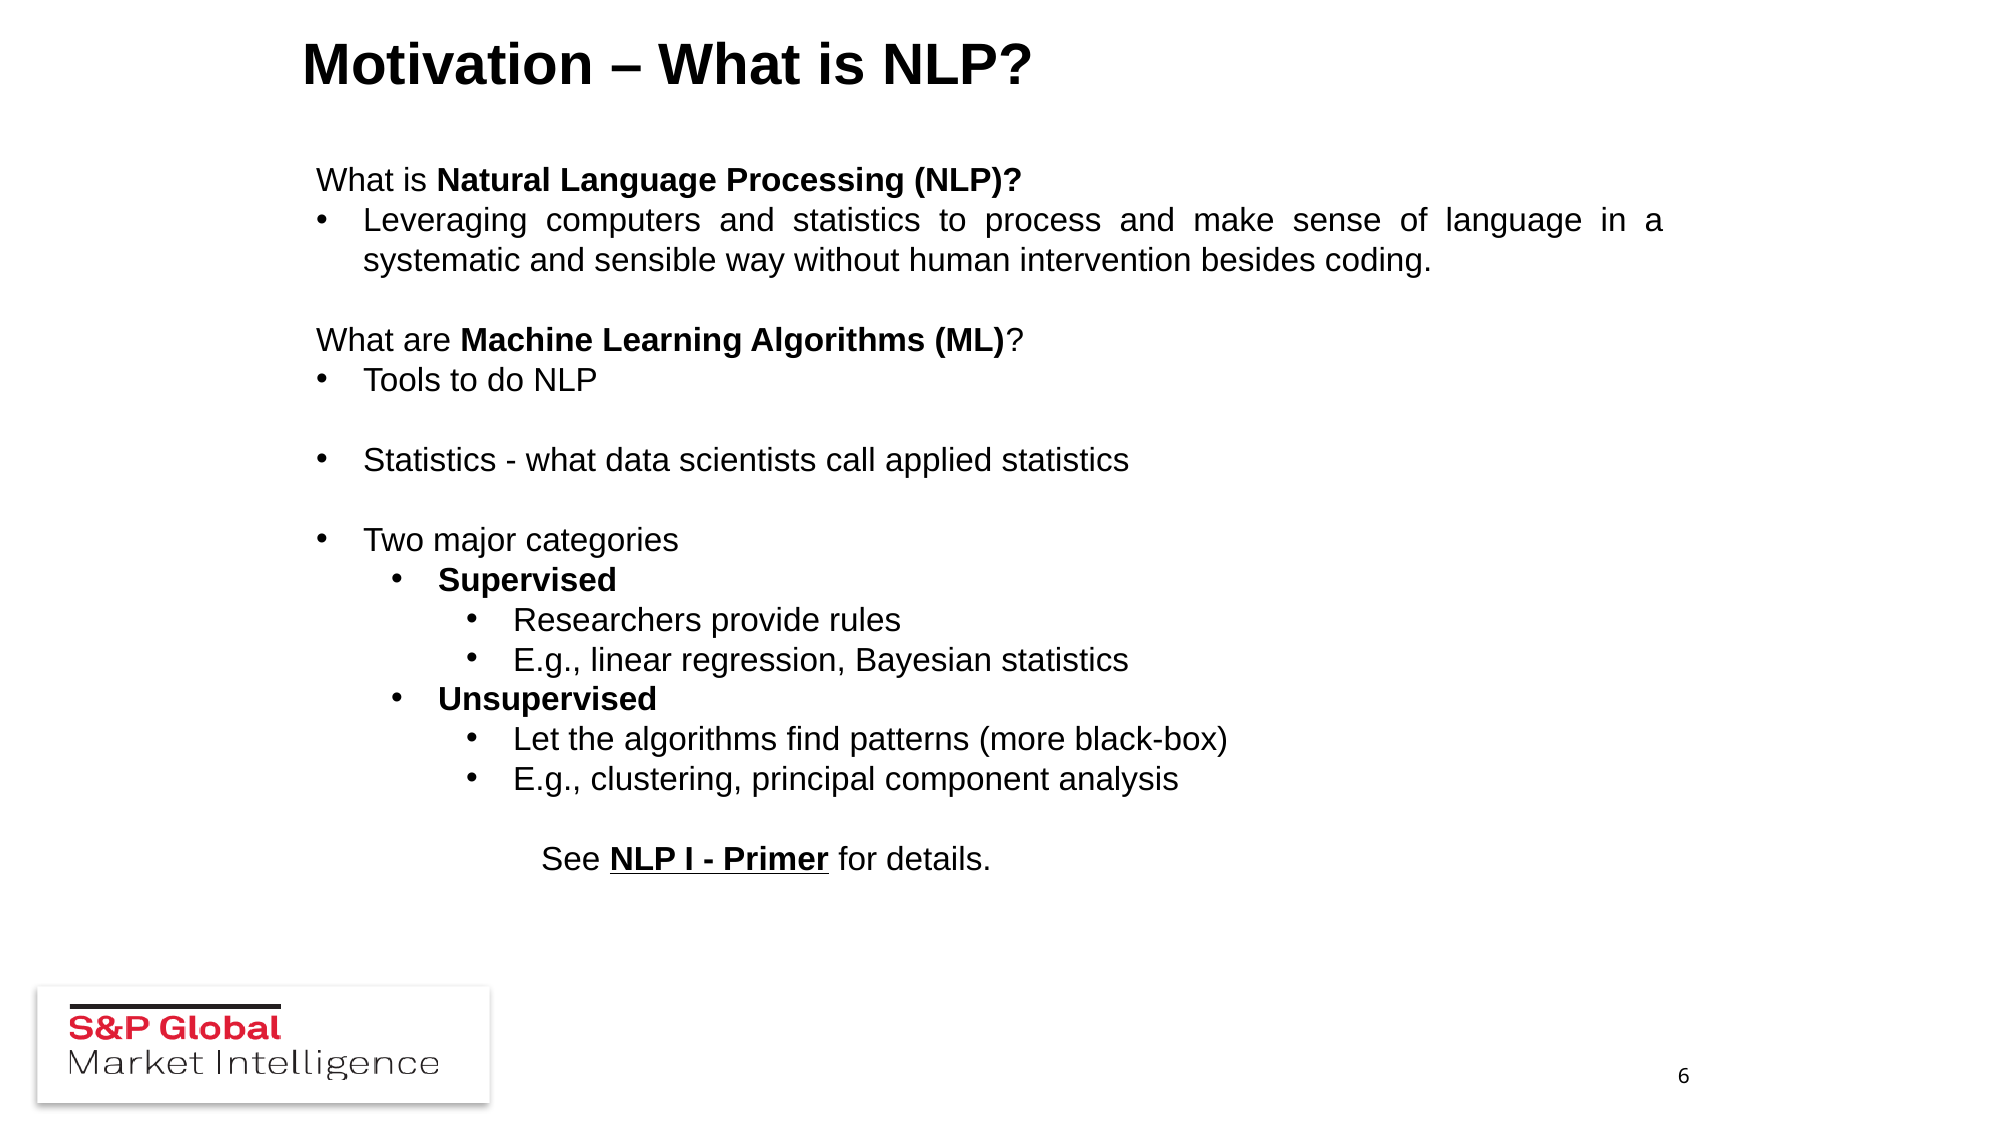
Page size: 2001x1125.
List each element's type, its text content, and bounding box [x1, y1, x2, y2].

text_box What is Natural Language Processing (NLP)? Leveraging computers and statistics to process and make sense of language in a systematic and sensible way without human intervention besides coding. What are Machine Learning Algorithms (ML)? Tools to do NLP Statistics - what data scientists call applied statistics Two major categories Supervised Researchers provide rules E.g., linear regression, Bayesian statistics Unsupervised Let the algorithms find patterns (more black-box) E.g., clustering, principal component analysis See NLP I - Primer for details. [301, 151, 1681, 885]
text_box 6 [1663, 1055, 1697, 1098]
title Motivation – What is NLP? [302, 37, 1635, 101]
